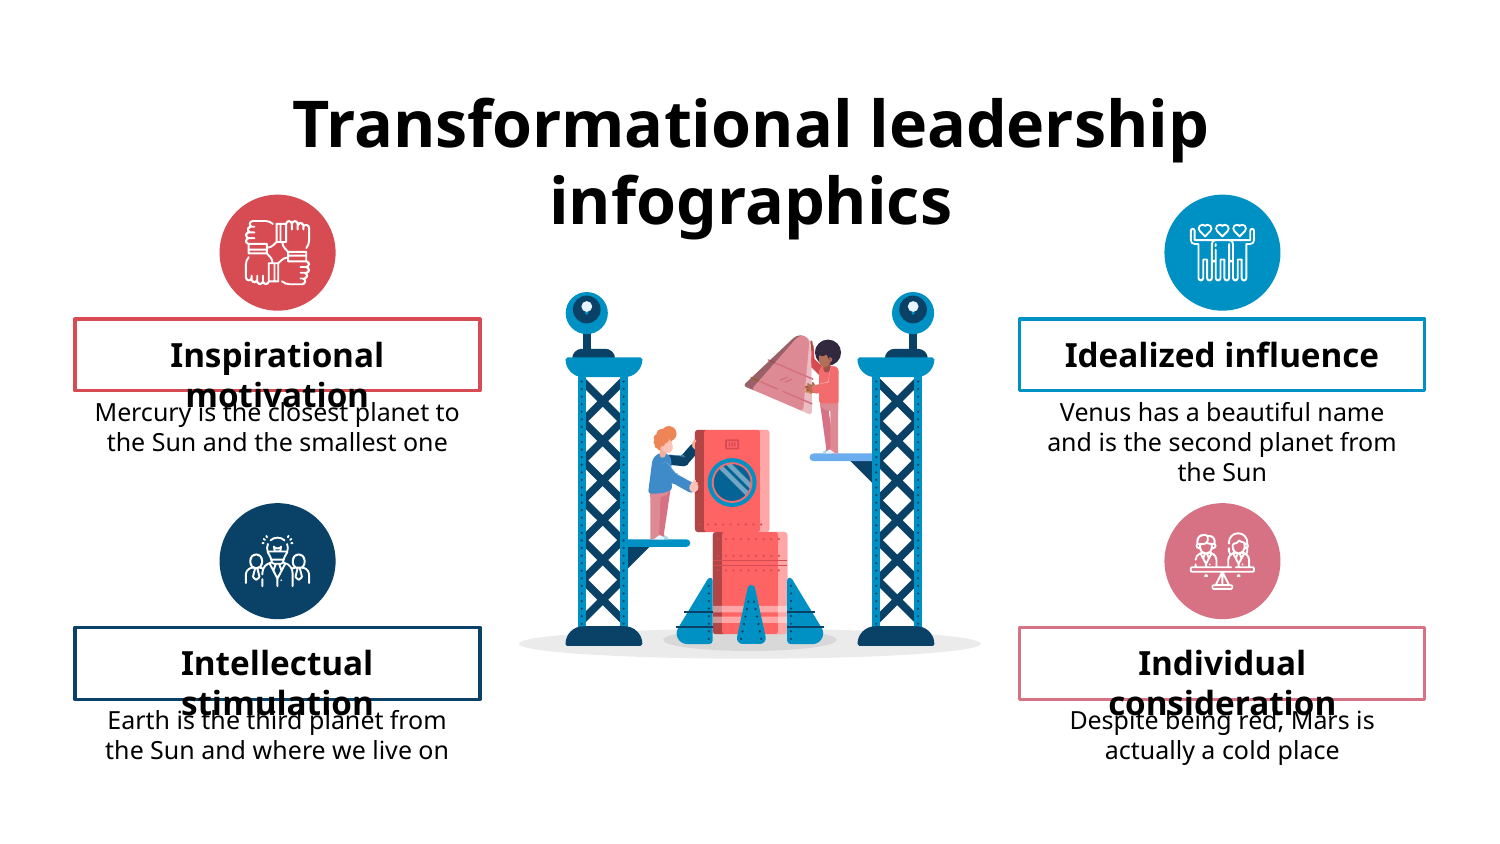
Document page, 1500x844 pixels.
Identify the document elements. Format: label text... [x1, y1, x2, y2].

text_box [518, 291, 982, 659]
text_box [1019, 194, 1426, 469]
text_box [74, 194, 481, 469]
title Transformational leadership infographics [75, 67, 1427, 161]
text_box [1189, 223, 1256, 282]
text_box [1189, 532, 1256, 591]
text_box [244, 534, 311, 588]
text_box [1019, 502, 1426, 778]
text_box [74, 502, 481, 778]
